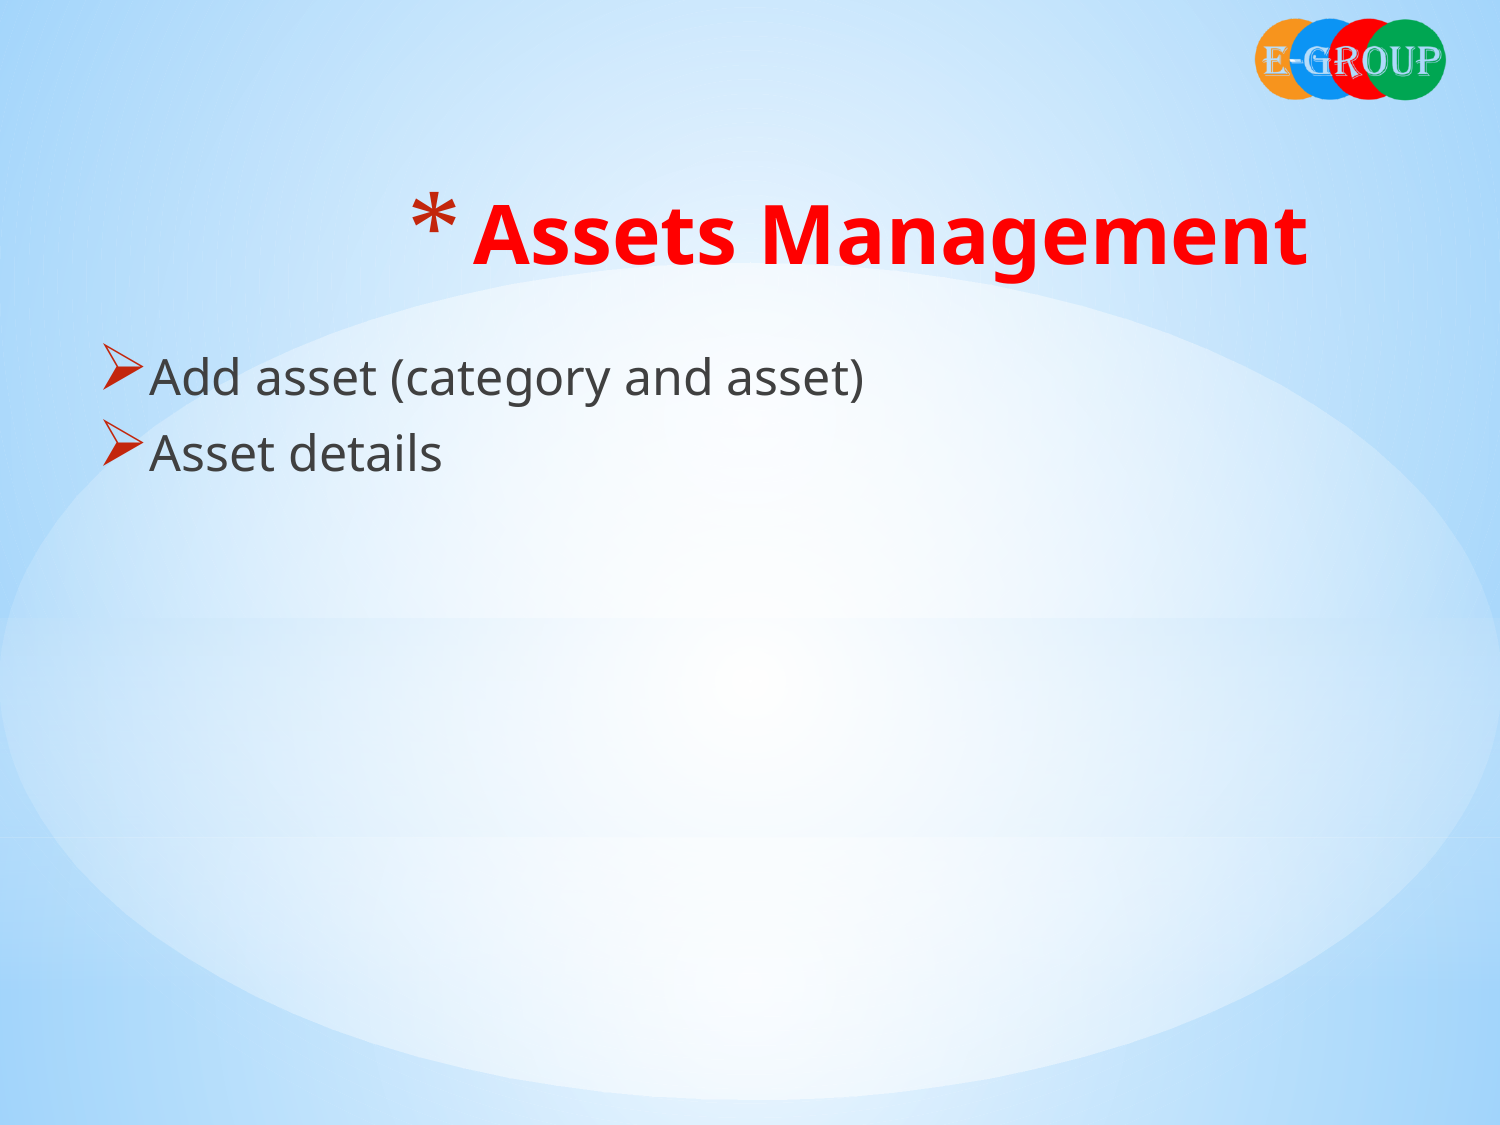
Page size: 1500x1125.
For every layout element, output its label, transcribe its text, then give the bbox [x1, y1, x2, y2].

title Assets Management [312, 174, 1325, 337]
list Add asset (category and asset) Asset details [75, 337, 1425, 613]
picture [1249, 12, 1457, 113]
